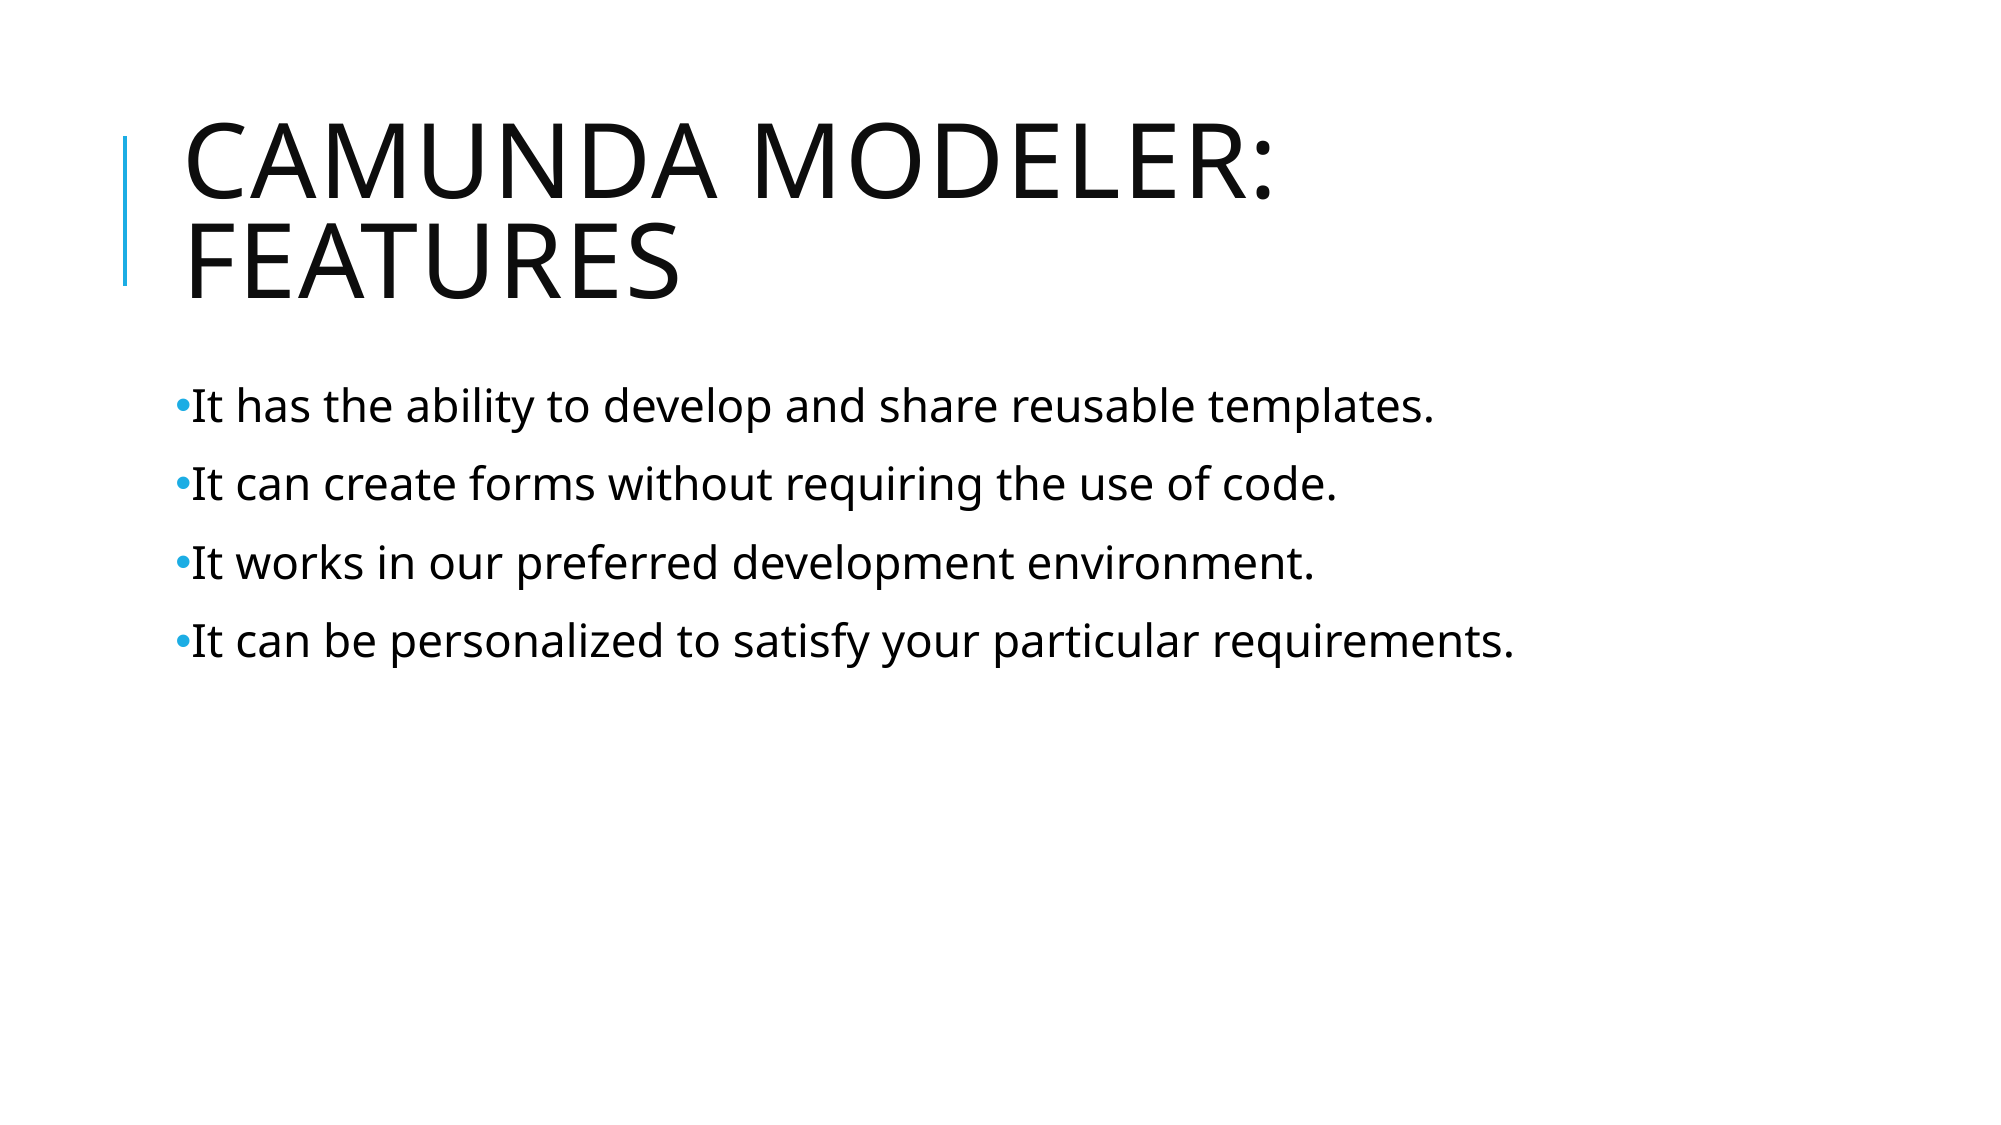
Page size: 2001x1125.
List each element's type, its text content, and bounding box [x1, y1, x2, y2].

title Camunda modeler: Features [168, 96, 1763, 342]
list It has the ability to develop and share reusable templates. It can create forms without requiring the use of code. It works in our preferred development environment. It can be personalized to satisfy your particular requirements. [168, 375, 1763, 1035]
